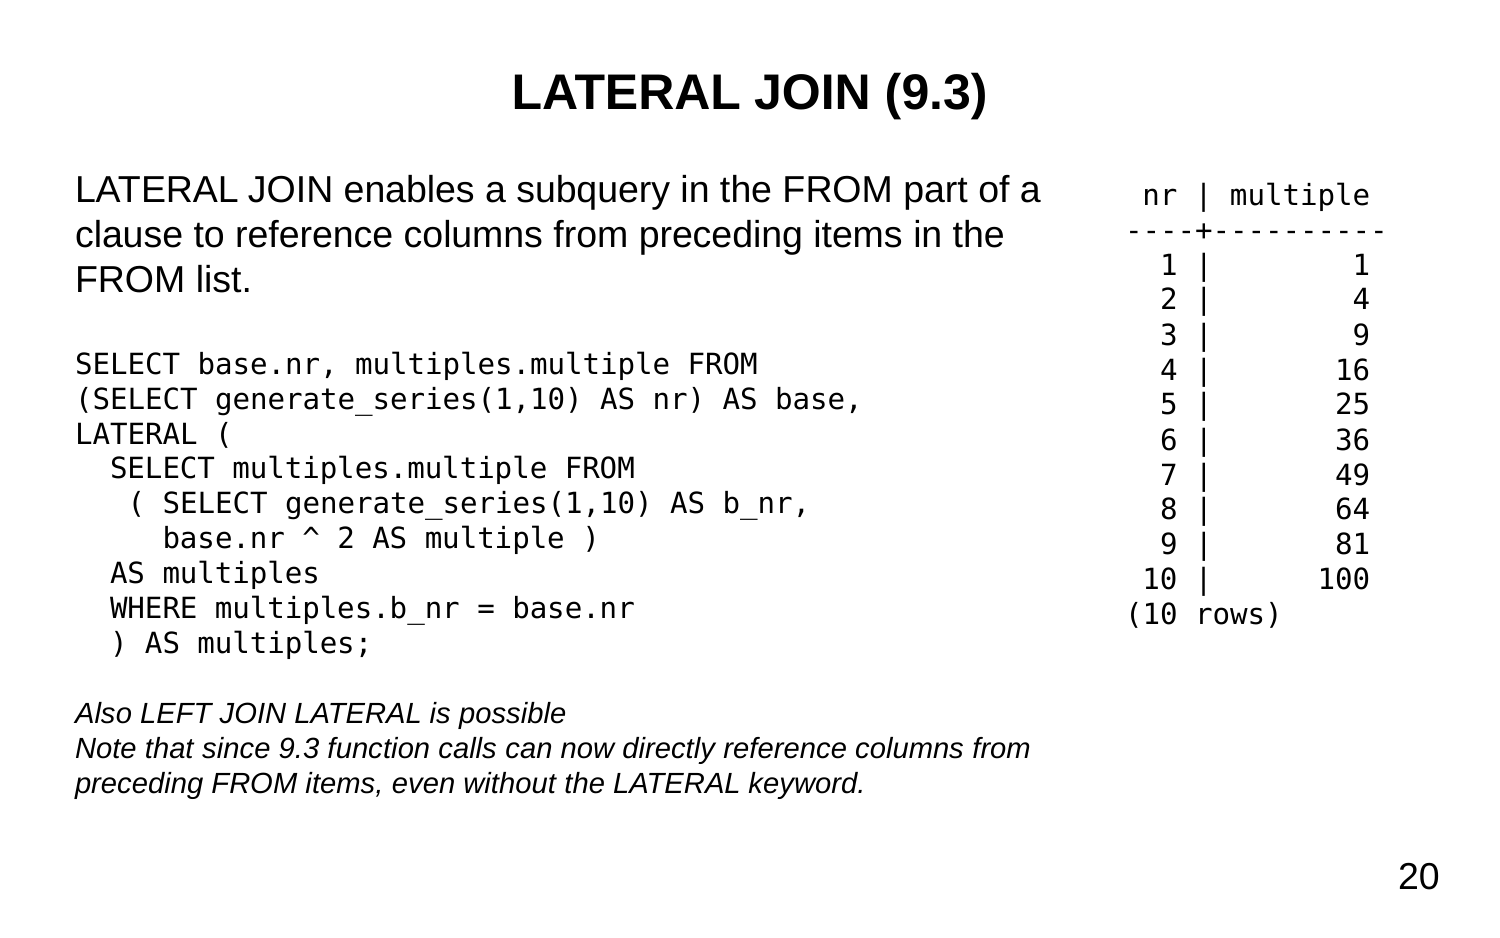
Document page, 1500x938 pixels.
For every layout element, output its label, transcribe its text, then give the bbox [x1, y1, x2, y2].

text_box LATERAL JOIN enables a subquery in the FROM part of a clause to reference columns from preceding items in the FROM list. SELECT base.nr, multiples.multiple FROM (SELECT generate_series(1,10) AS nr) AS base, LATERAL ( SELECT multiples.multiple FROM ( SELECT generate_series(1,10) AS b_nr, base.nr ^ 2 AS multiple ) AS multiples WHERE multiples.b_nr = base.nr ) AS multiples; Also LEFT JOIN LATERAL is possible Note that since 9.3 function calls can now directly reference columns from preceding FROM items, even without the LATERAL keyword. [74, 165, 1050, 898]
text_box LATERAL JOIN (9.3) [74, 44, 1425, 135]
text_box <number> [1383, 844, 1485, 915]
text_box nr | multiple ----+---------- 1 | 1 2 | 4 3 | 9 4 | 16 5 | 25 6 | 36 7 | 49 8 | 64 9 | 81 10 | 100 (10 rows) [1125, 176, 1441, 855]
